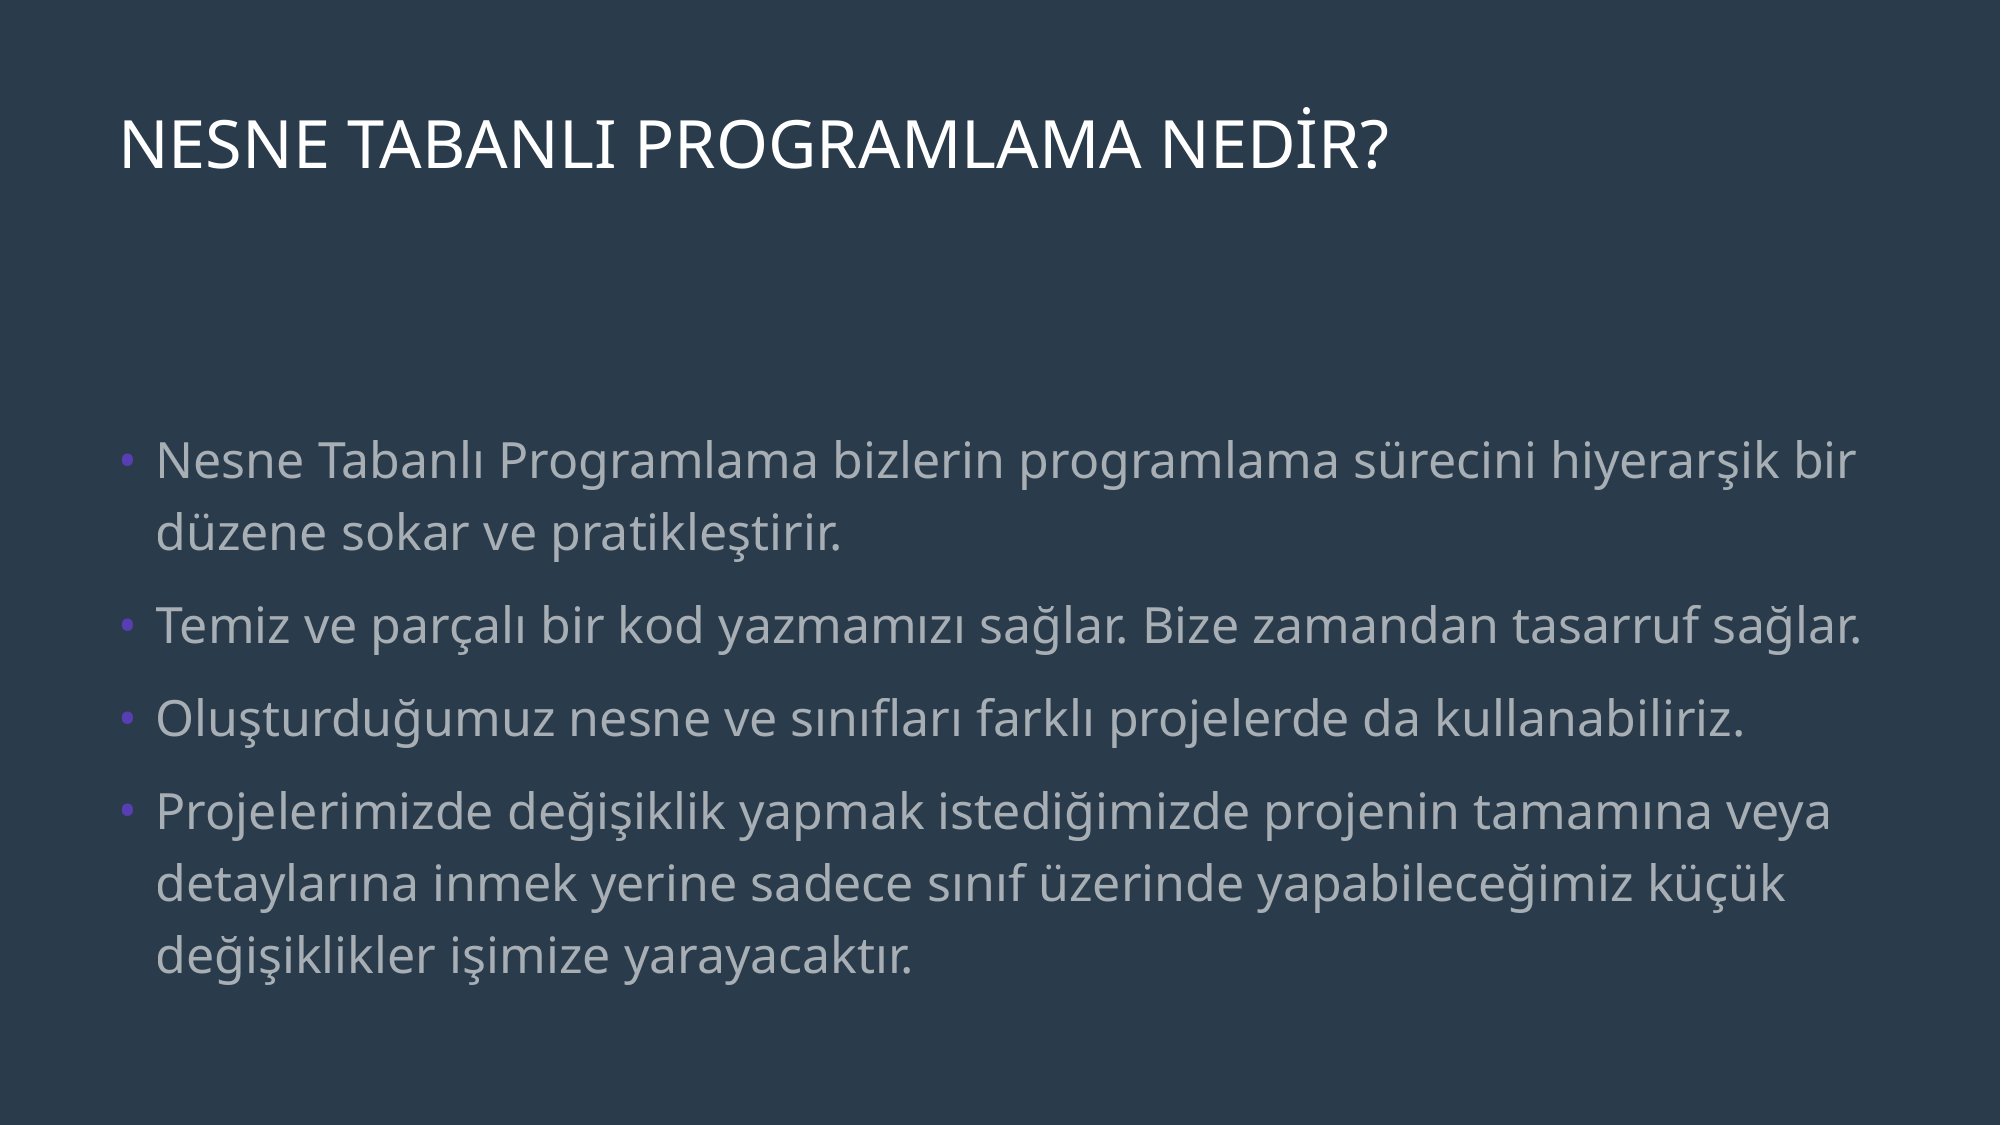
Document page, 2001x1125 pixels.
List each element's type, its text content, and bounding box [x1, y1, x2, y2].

list Nesne Tabanlı Programlama bizlerin programlama sürecini hiyerarşik bir düzene sokar ve pratikleştirir. Temiz ve parçalı bir kod yazmamızı sağlar. Bize zamandan tasarruf sağlar. Oluşturduğumuz nesne ve sınıfları farklı projelerde da kullanabiliriz. Projelerimizde değişiklik yapmak istediğimizde projenin tamamına veya detaylarına inmek yerine sadece sınıf üzerinde yapabileceğimiz küçük değişiklikler işimize yarayacaktır. [118, 416, 1878, 947]
title NESNE TABANLI PROGRAMLAMA NEDİR? [118, 101, 1878, 344]
